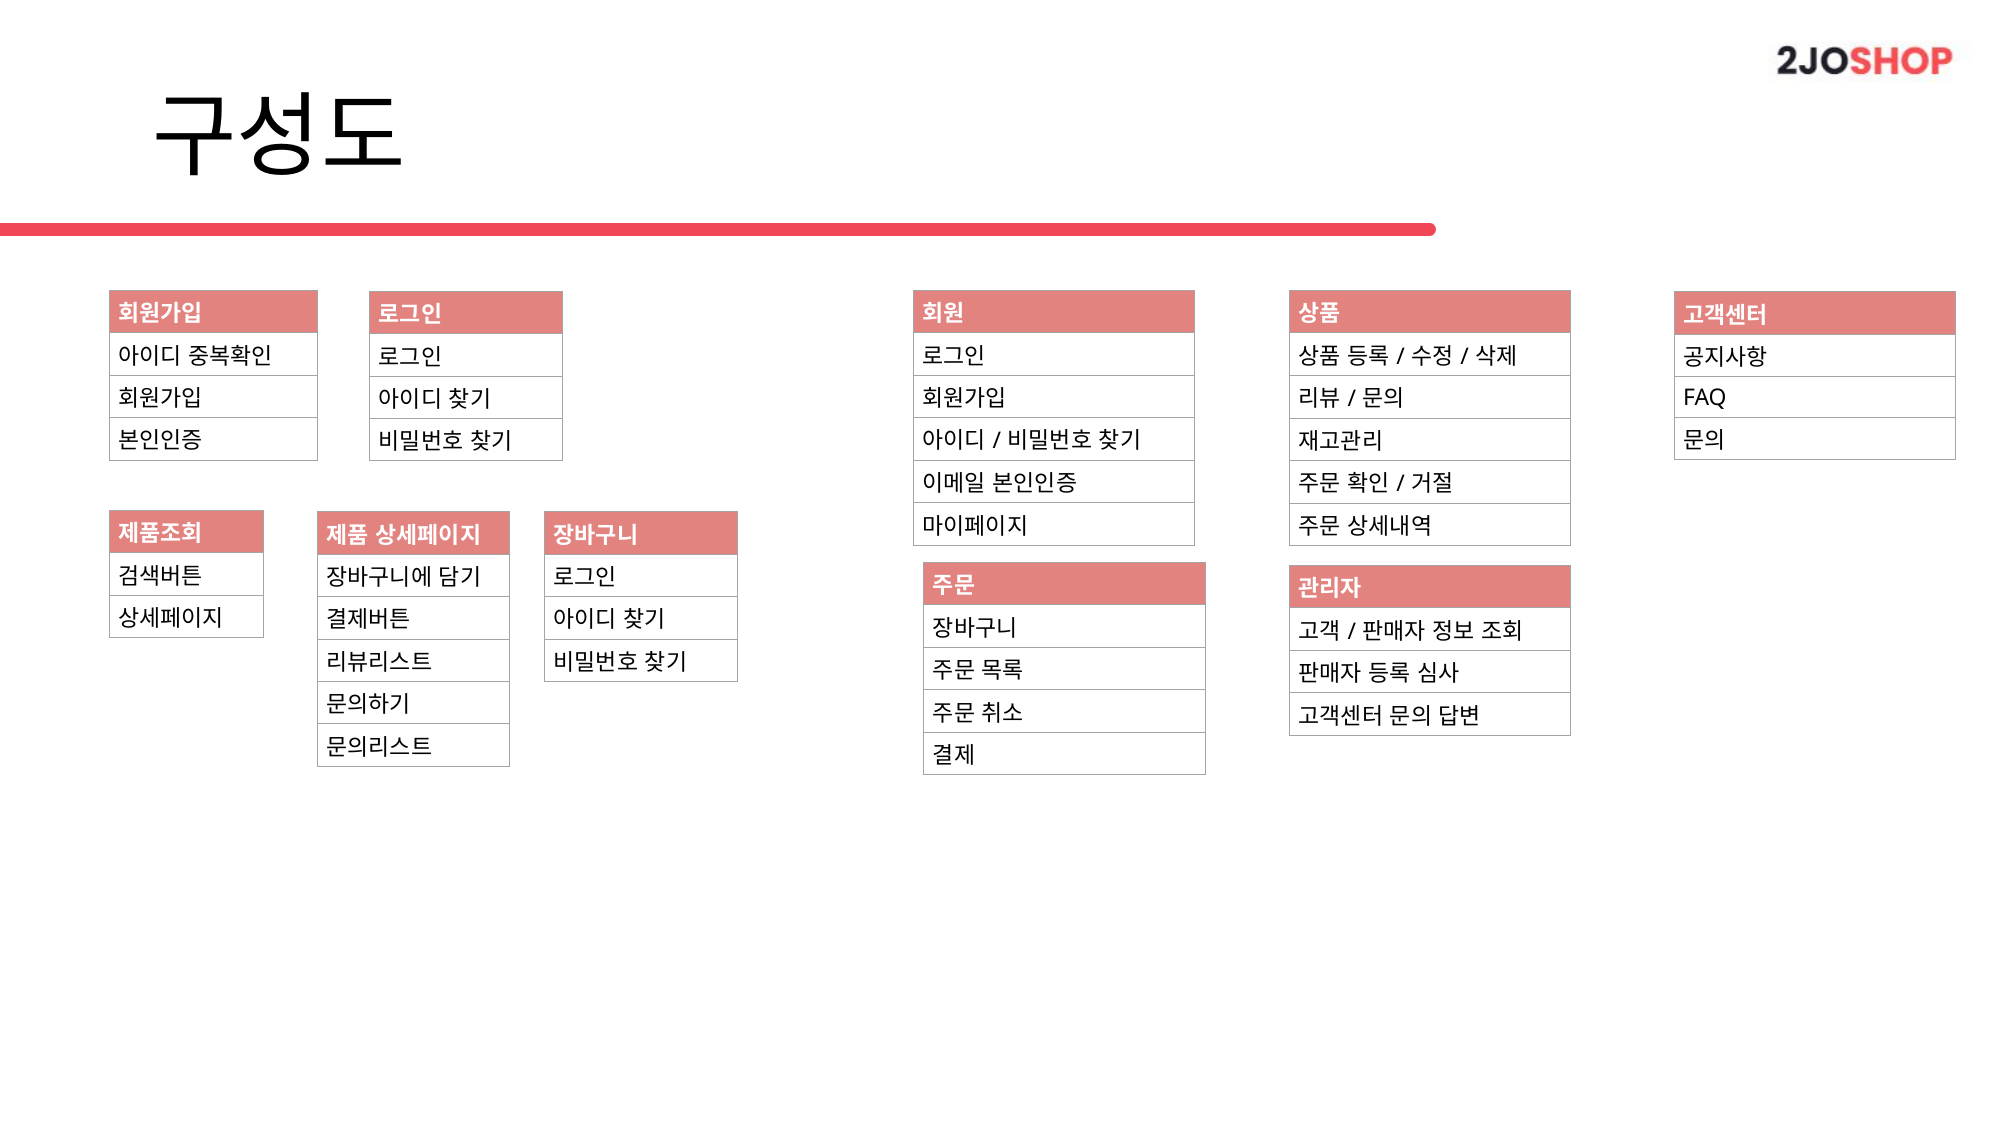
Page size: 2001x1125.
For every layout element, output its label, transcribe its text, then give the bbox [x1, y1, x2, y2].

table_cell 문의리스트 [318, 724, 509, 766]
table_header 주문 [924, 563, 1205, 604]
table_header 고객센터 [1675, 292, 1955, 334]
table_cell 본인인증 [110, 418, 317, 460]
table_cell 비밀번호 찾기 [545, 640, 737, 681]
table_cell 아이디/비밀번호 찾기 [914, 418, 1194, 460]
table_cell 장바구니에 담기 [318, 555, 509, 596]
table_cell 상품 등록/수정/삭제 [1290, 333, 1570, 375]
table_cell 주문 확인/거절 [1290, 461, 1570, 503]
table_cell FAQ [1675, 377, 1955, 417]
table_cell 결제버튼 [318, 597, 509, 639]
table_cell 회원가입 [914, 376, 1194, 417]
title 구성도 [137, 59, 1863, 219]
table_header 제품조회 [110, 511, 263, 552]
table_cell 아이디 찾기 [370, 377, 562, 418]
table_header 회원가입 [110, 291, 317, 332]
table_cell 회원가입 [110, 376, 317, 417]
table_cell 주문 취소 [924, 690, 1205, 732]
table_cell 리뷰리스트 [318, 640, 509, 681]
table_cell 마이페이지 [914, 503, 1194, 545]
table_cell 고객센터 문의 답변 [1290, 693, 1570, 735]
table_cell 문의하기 [318, 682, 509, 723]
table_cell 이메일 본인인증 [914, 461, 1194, 502]
table_cell 재고관리 [1290, 419, 1570, 460]
table_header 회원 [914, 291, 1194, 332]
table_cell 공지사항 [1675, 335, 1955, 376]
table_cell 장바구니 [924, 605, 1205, 647]
table_header 로그인 [370, 292, 562, 333]
table_cell 아이디 찾기 [545, 597, 737, 639]
table_cell 결제 [924, 733, 1205, 774]
table_cell 아이디 중복확인 [110, 333, 317, 375]
picture [1749, 21, 1974, 97]
table_cell 로그인 [545, 555, 737, 596]
table_cell 문의 [1675, 418, 1955, 459]
table_cell 주문 상세내역 [1290, 504, 1570, 545]
table_cell 리뷰/문의 [1290, 376, 1570, 418]
table_cell 주문 목록 [924, 648, 1205, 689]
table_cell 로그인 [914, 333, 1194, 375]
table_cell 검색버튼 [110, 553, 263, 595]
table_header 상품 [1290, 291, 1570, 332]
table_header 관리자 [1290, 566, 1570, 607]
table_cell 판매자 등록 심사 [1290, 651, 1570, 692]
table_cell 로그인 [370, 334, 562, 376]
table_cell 상세페이지 [110, 596, 263, 637]
table_header 장바구니 [545, 512, 737, 554]
table_cell 고객/판매자 정보 조회 [1290, 608, 1570, 650]
table_cell 비밀번호 찾기 [370, 419, 562, 460]
table_header 제품 상세페이지 [318, 512, 509, 554]
